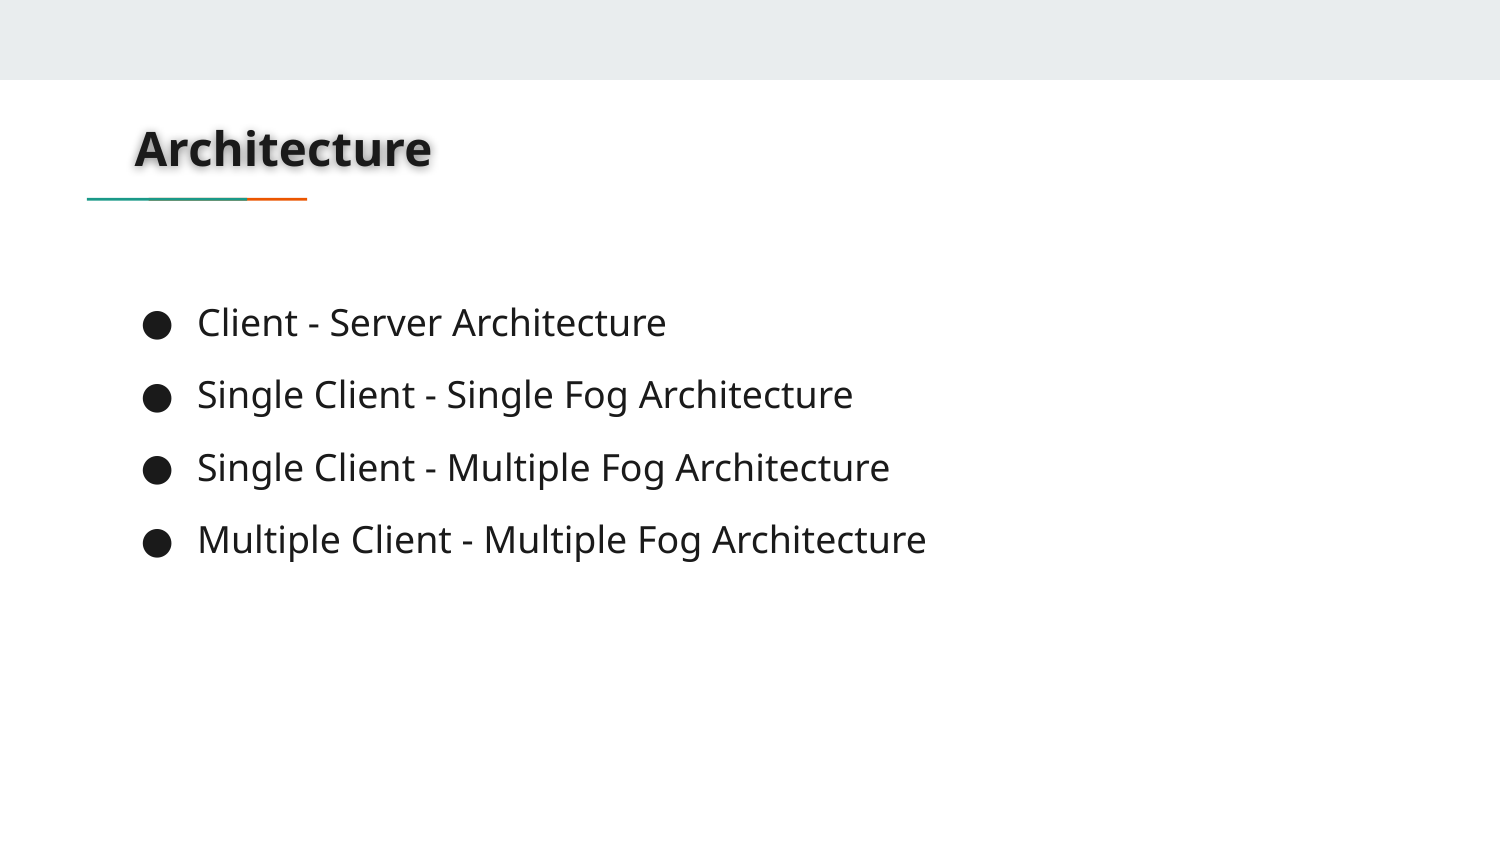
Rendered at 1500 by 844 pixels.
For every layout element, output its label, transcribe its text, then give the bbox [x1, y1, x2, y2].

list Client - Server Architecture Single Client - Single Fog Architecture Single Client - Multiple Fog Architecture Multiple Client - Multiple Fog Architecture [107, 276, 1369, 767]
title Architecture [119, 103, 1381, 192]
